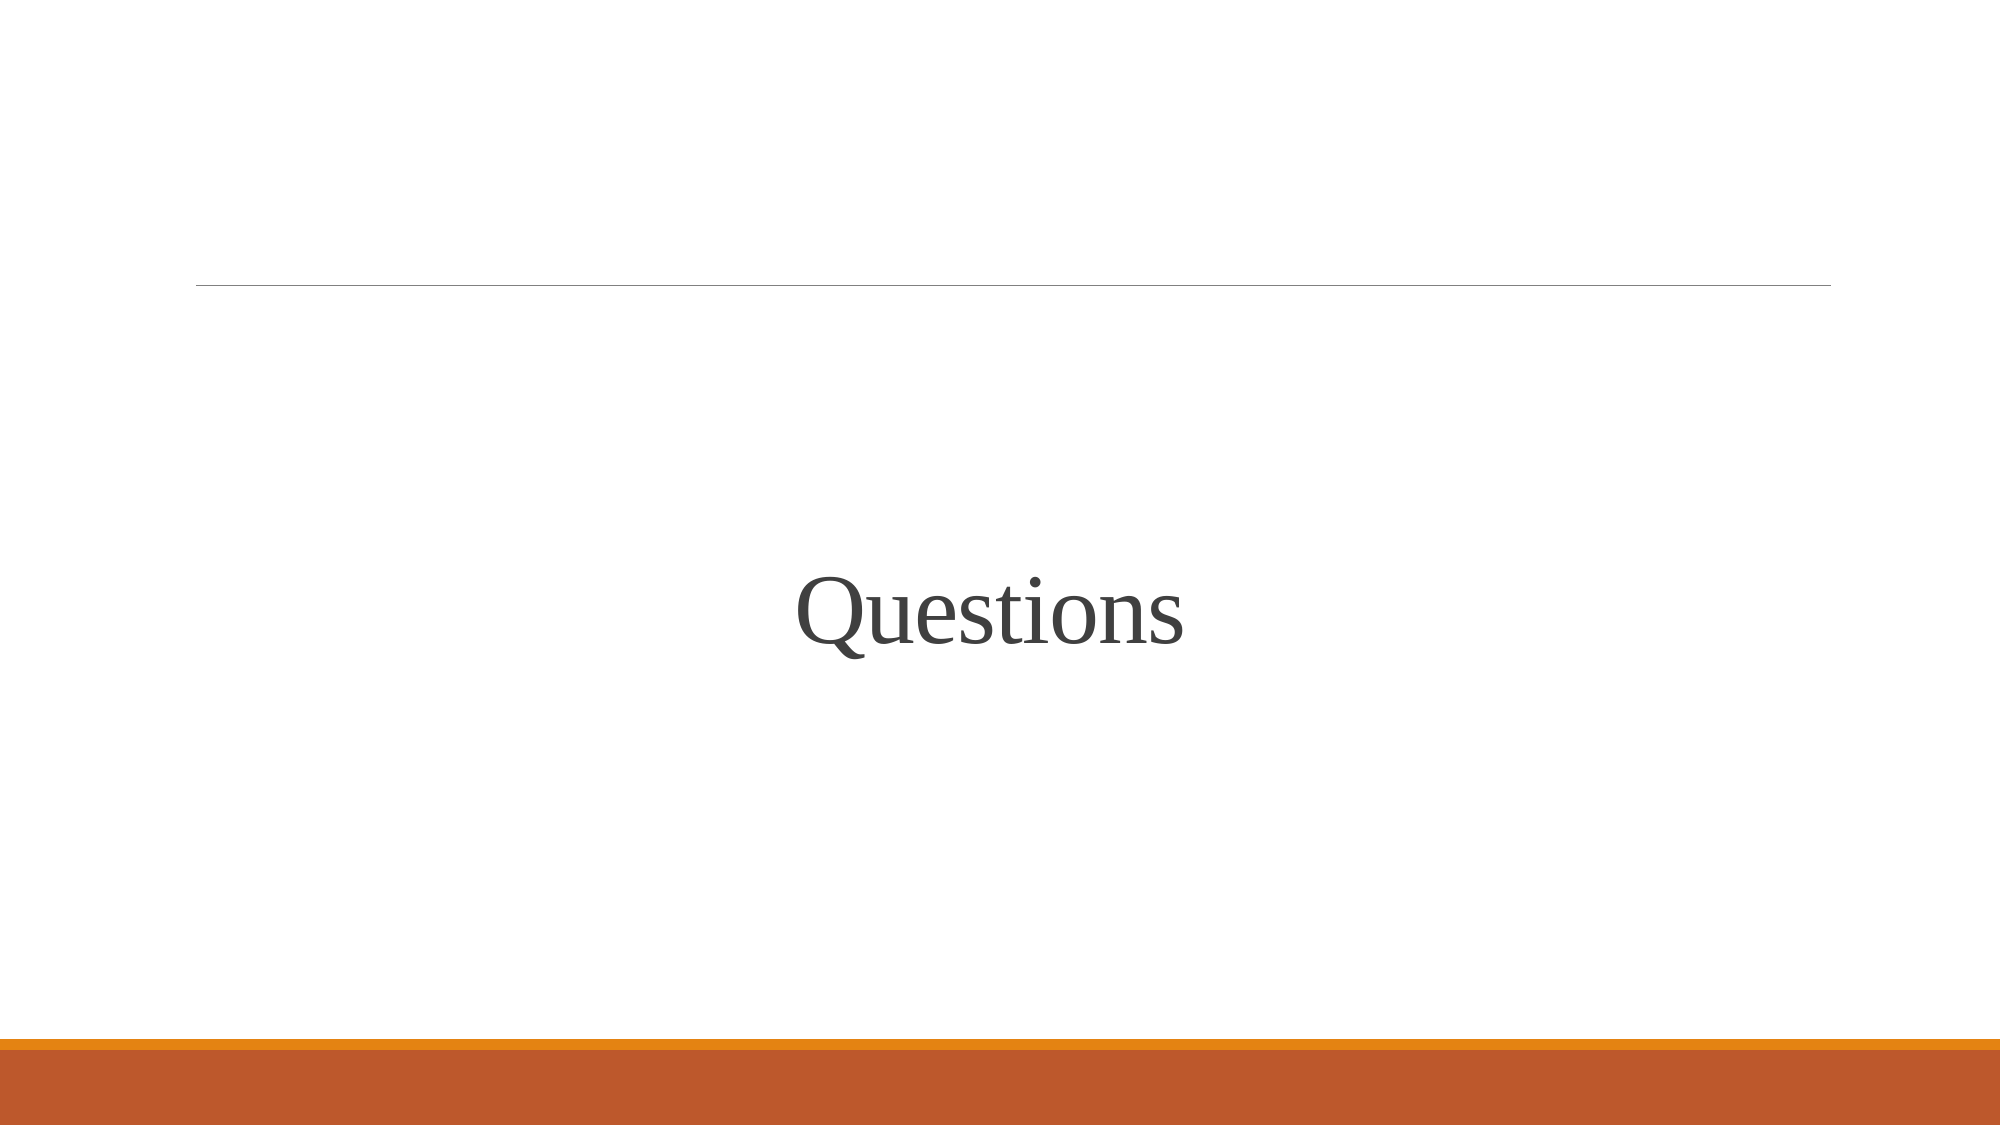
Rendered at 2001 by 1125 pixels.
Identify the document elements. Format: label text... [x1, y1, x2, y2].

title Questions [779, 453, 1221, 672]
